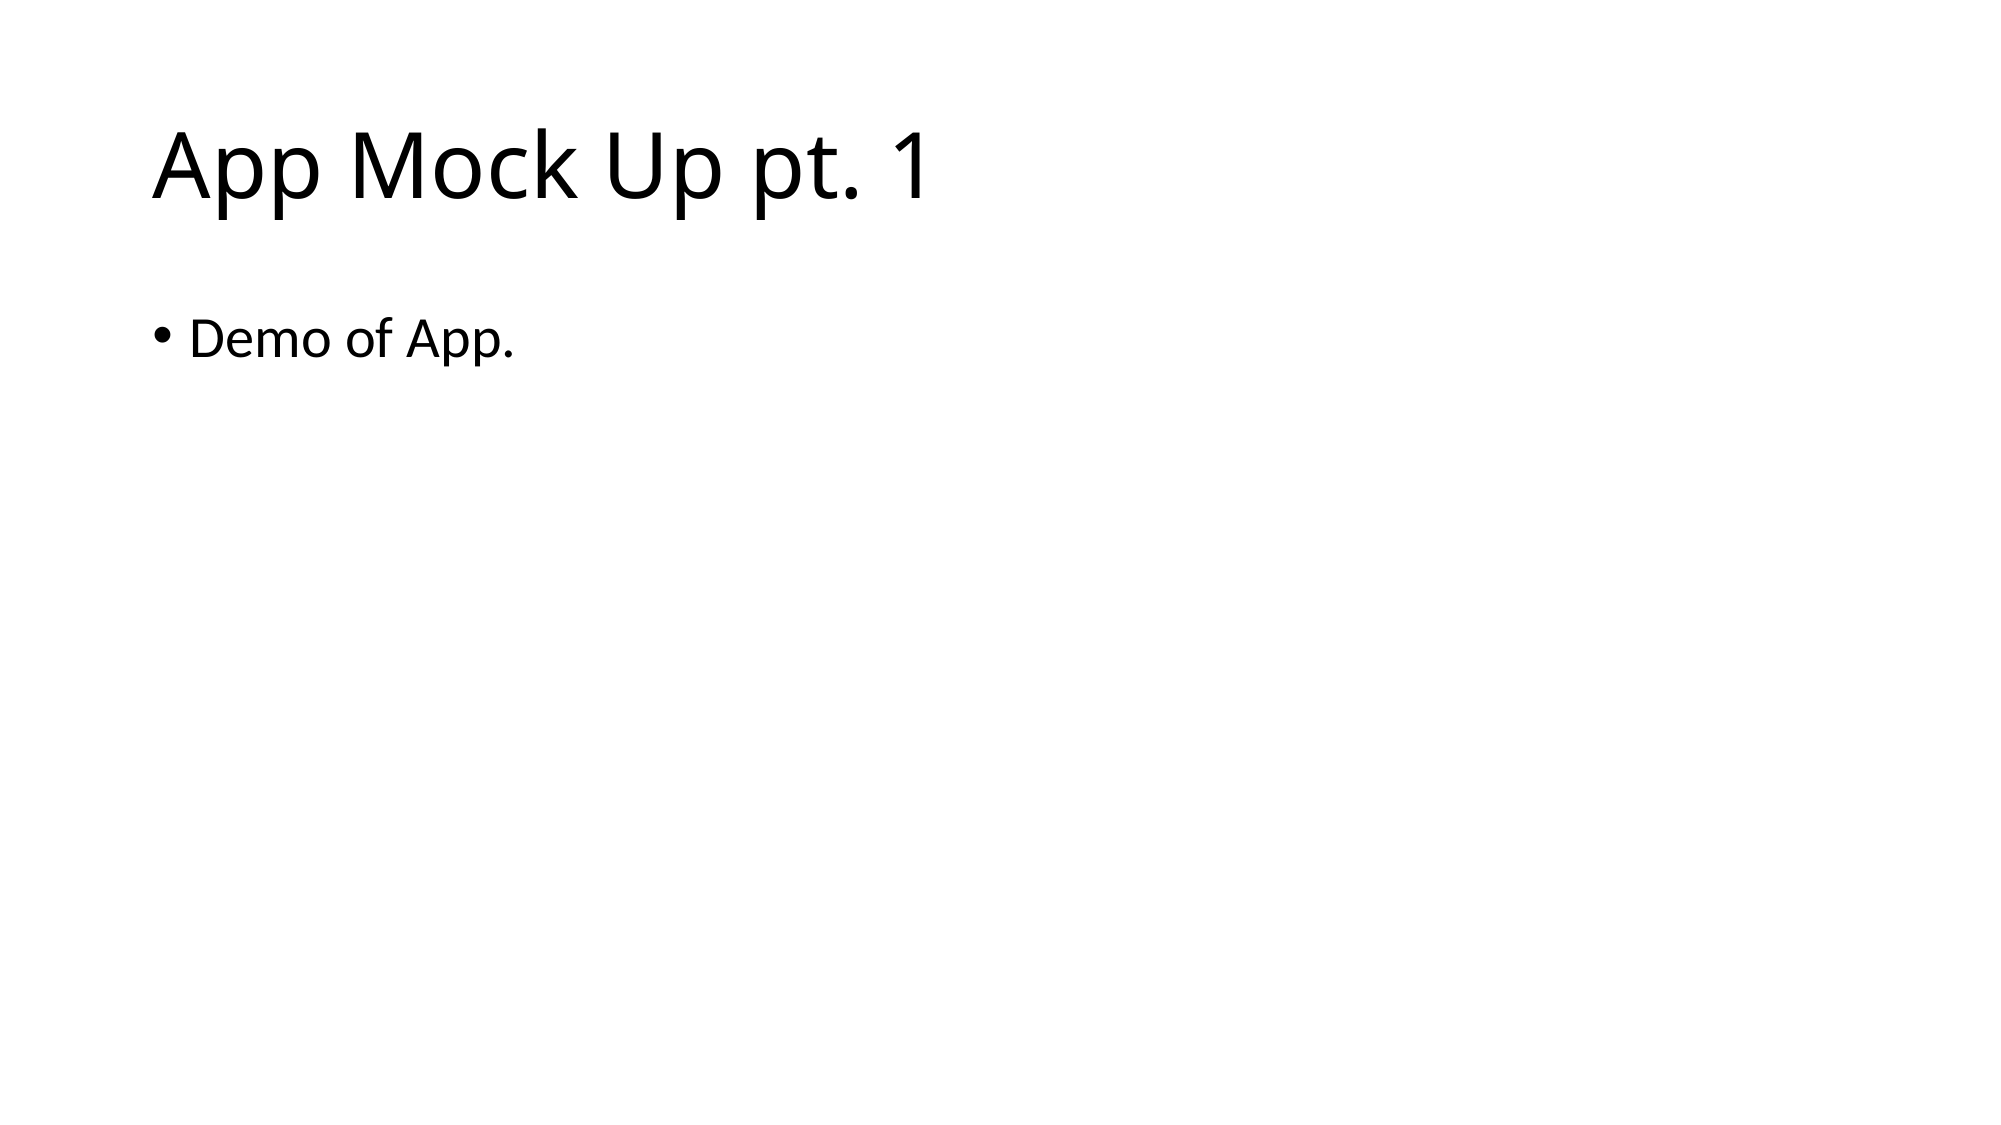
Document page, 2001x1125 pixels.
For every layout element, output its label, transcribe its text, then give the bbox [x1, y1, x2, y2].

list Demo of App. [137, 299, 1863, 1014]
title App Mock Up pt. 1 [137, 59, 1863, 278]
